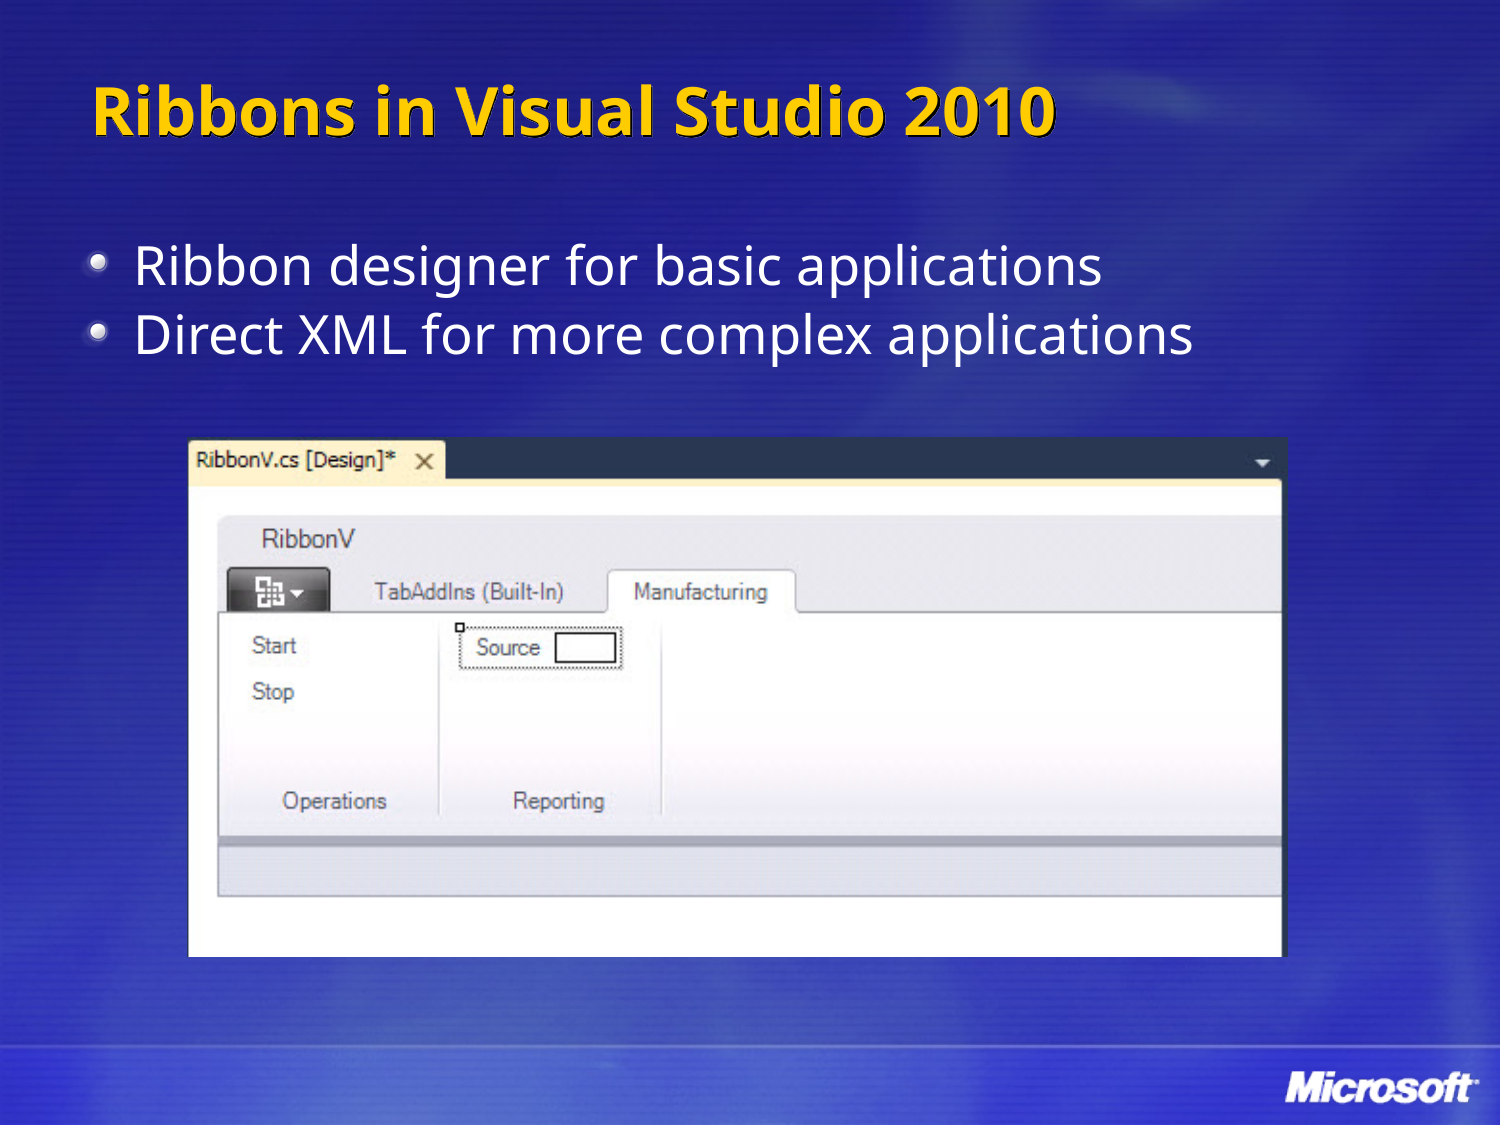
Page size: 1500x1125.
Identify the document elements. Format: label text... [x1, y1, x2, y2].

picture [0, 0, 1500, 1125]
title Ribbons in Visual Studio 2010 [74, 14, 1426, 203]
list Ribbon designer for basic applications Direct XML for more complex applications [62, 231, 1438, 394]
